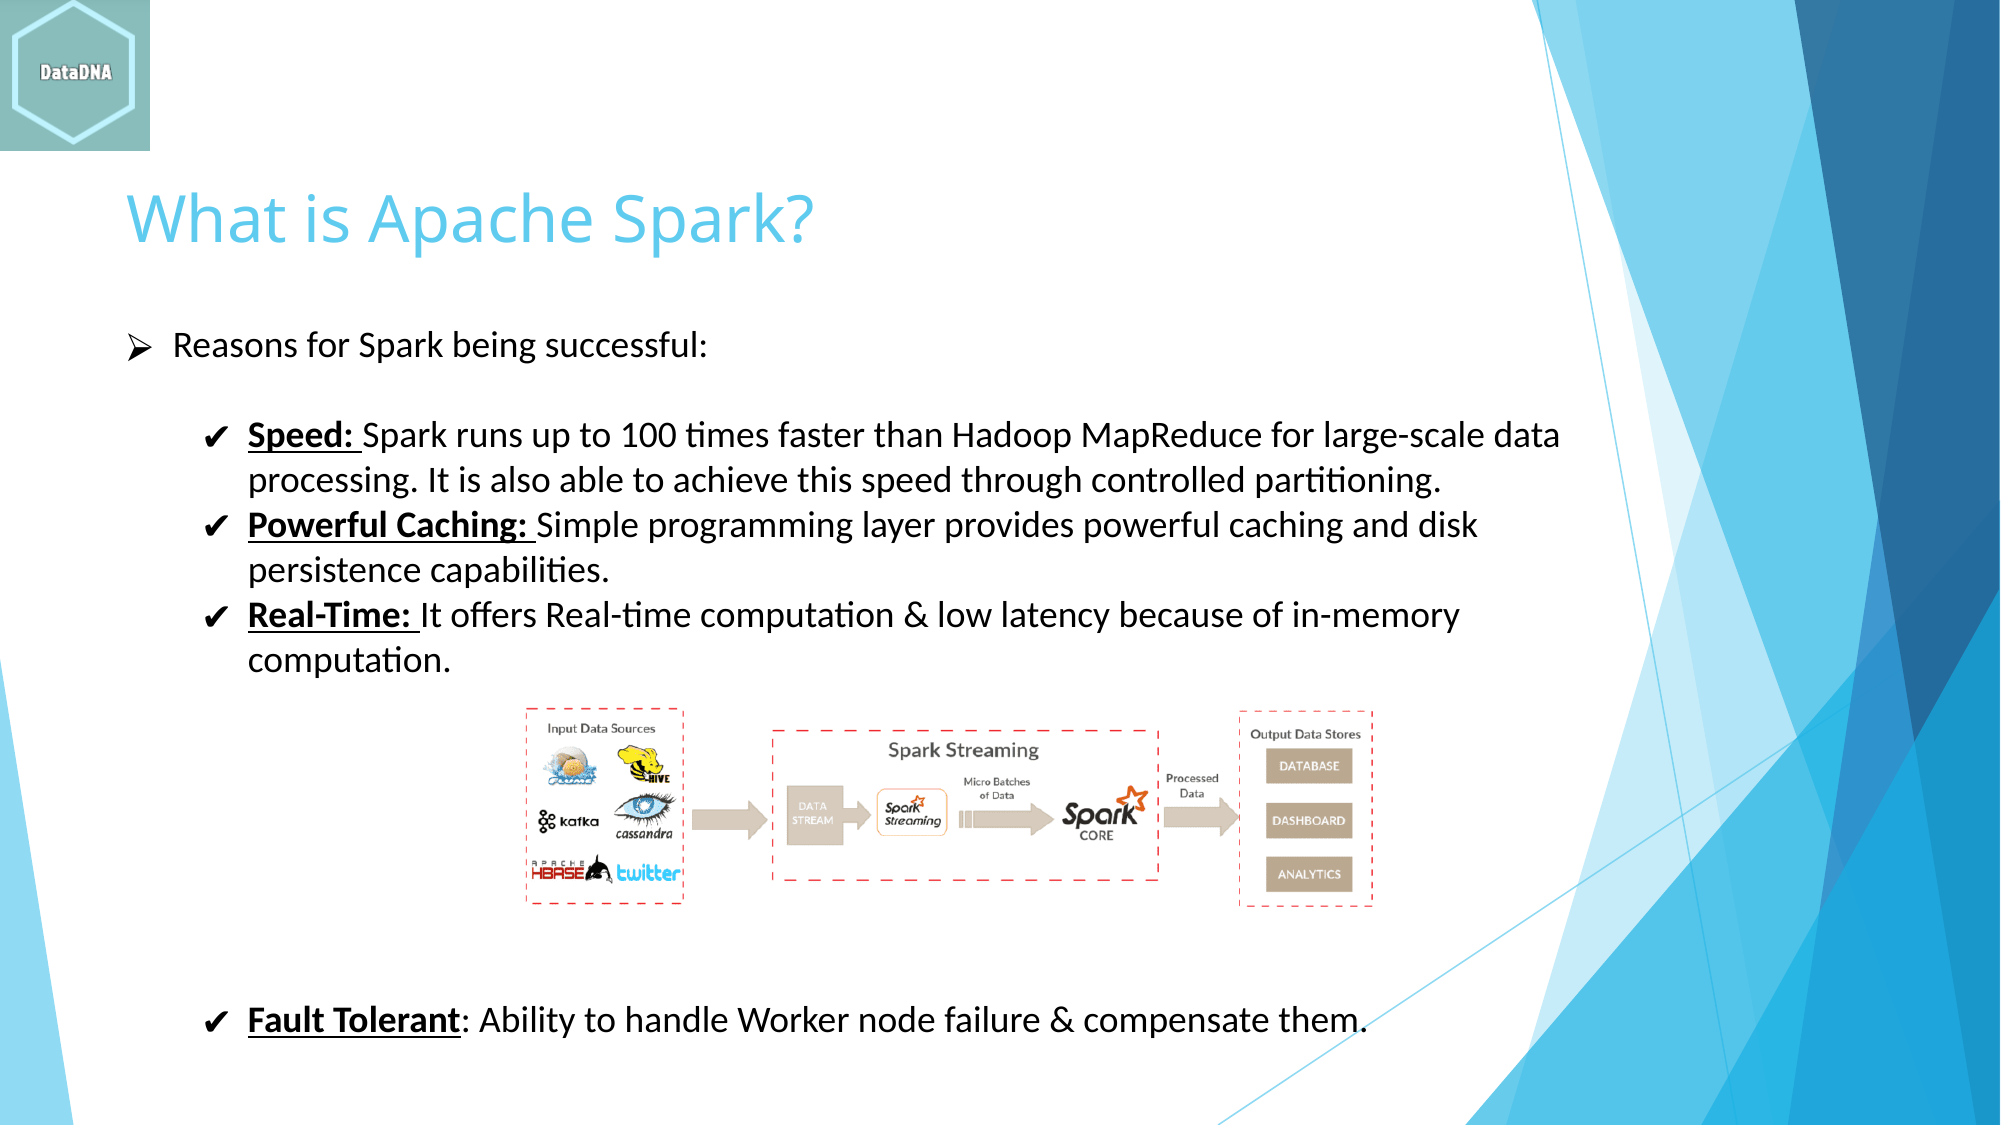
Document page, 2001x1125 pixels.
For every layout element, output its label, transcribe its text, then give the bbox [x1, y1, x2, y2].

title What is Apache Spark? [111, 169, 1522, 263]
text_box Reasons for Spark being successful: Speed: Spark runs up to 100 times faster than Hadoop MapReduce for large-scale data processing. It is also able to achieve this speed through controlled partitioning. Powerful Caching: Simple programming layer provides powerful caching and disk persistence capabilities. Real-Time: It offers Real-time computation & low latency because of in-memory computation. Fault Tolerant: Ability to handle Worker node failure & compensate them. [111, 312, 1605, 1093]
picture [0, 0, 150, 151]
picture [515, 694, 1379, 961]
